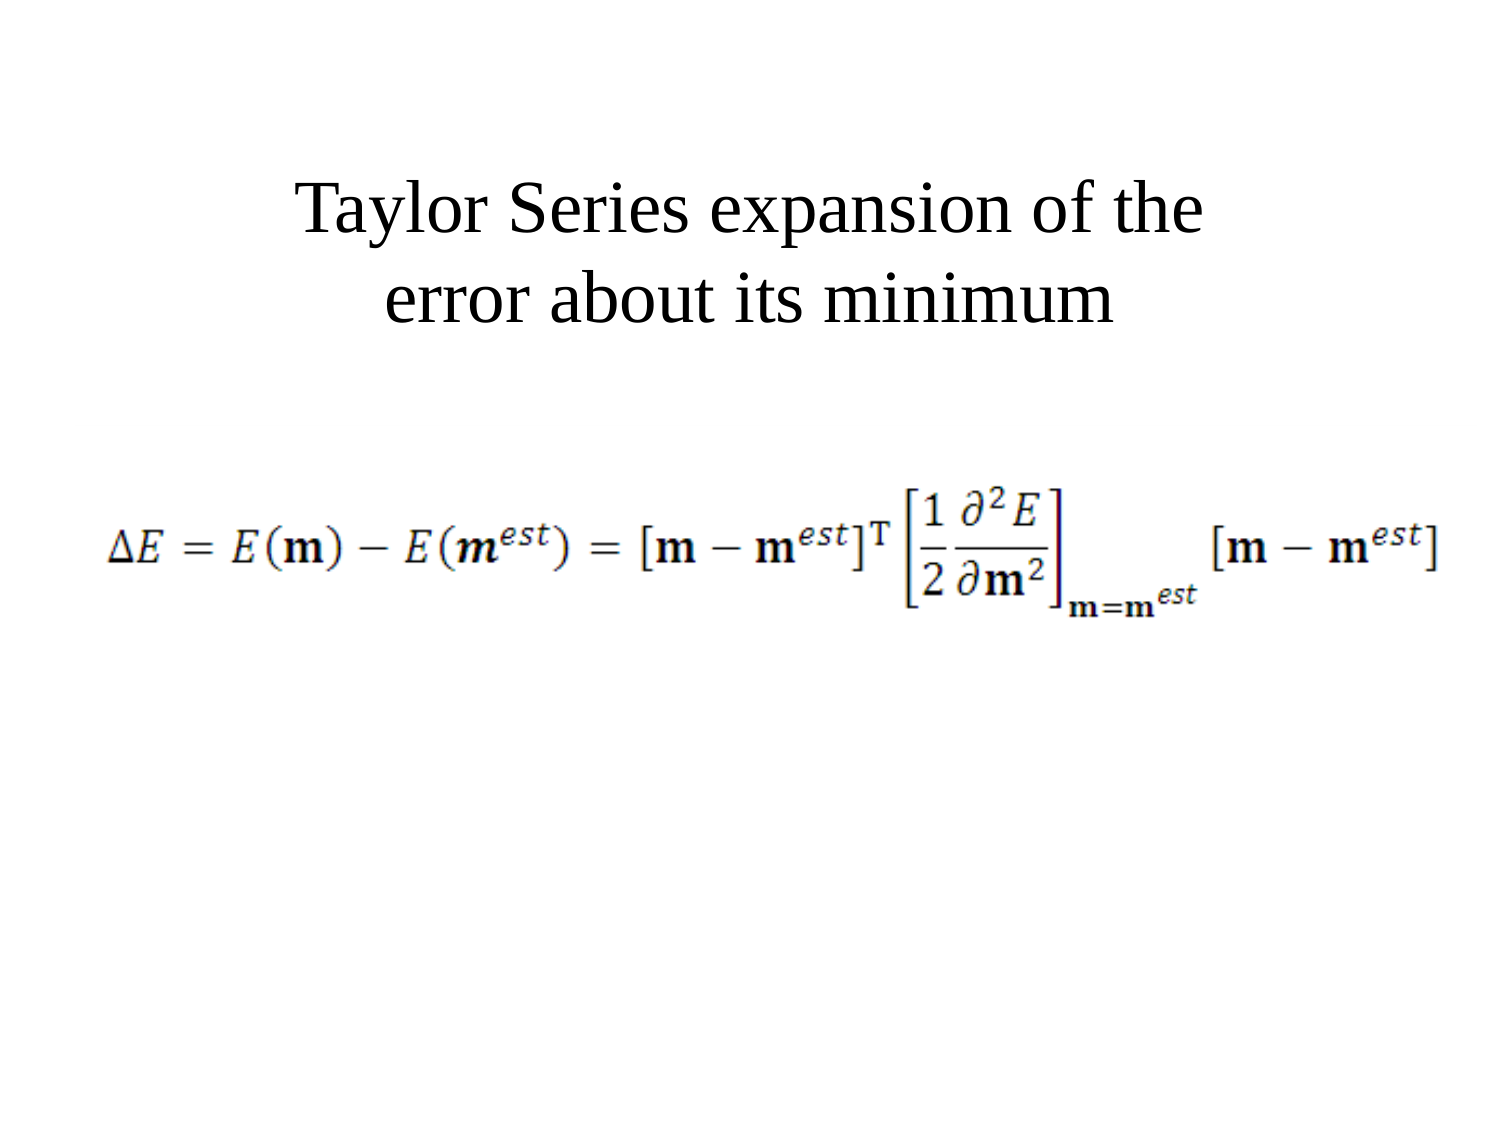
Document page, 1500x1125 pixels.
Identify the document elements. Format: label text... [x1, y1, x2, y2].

picture [74, 424, 1478, 651]
text_box Taylor Series expansion of the error about its minimum [249, 149, 1250, 345]
